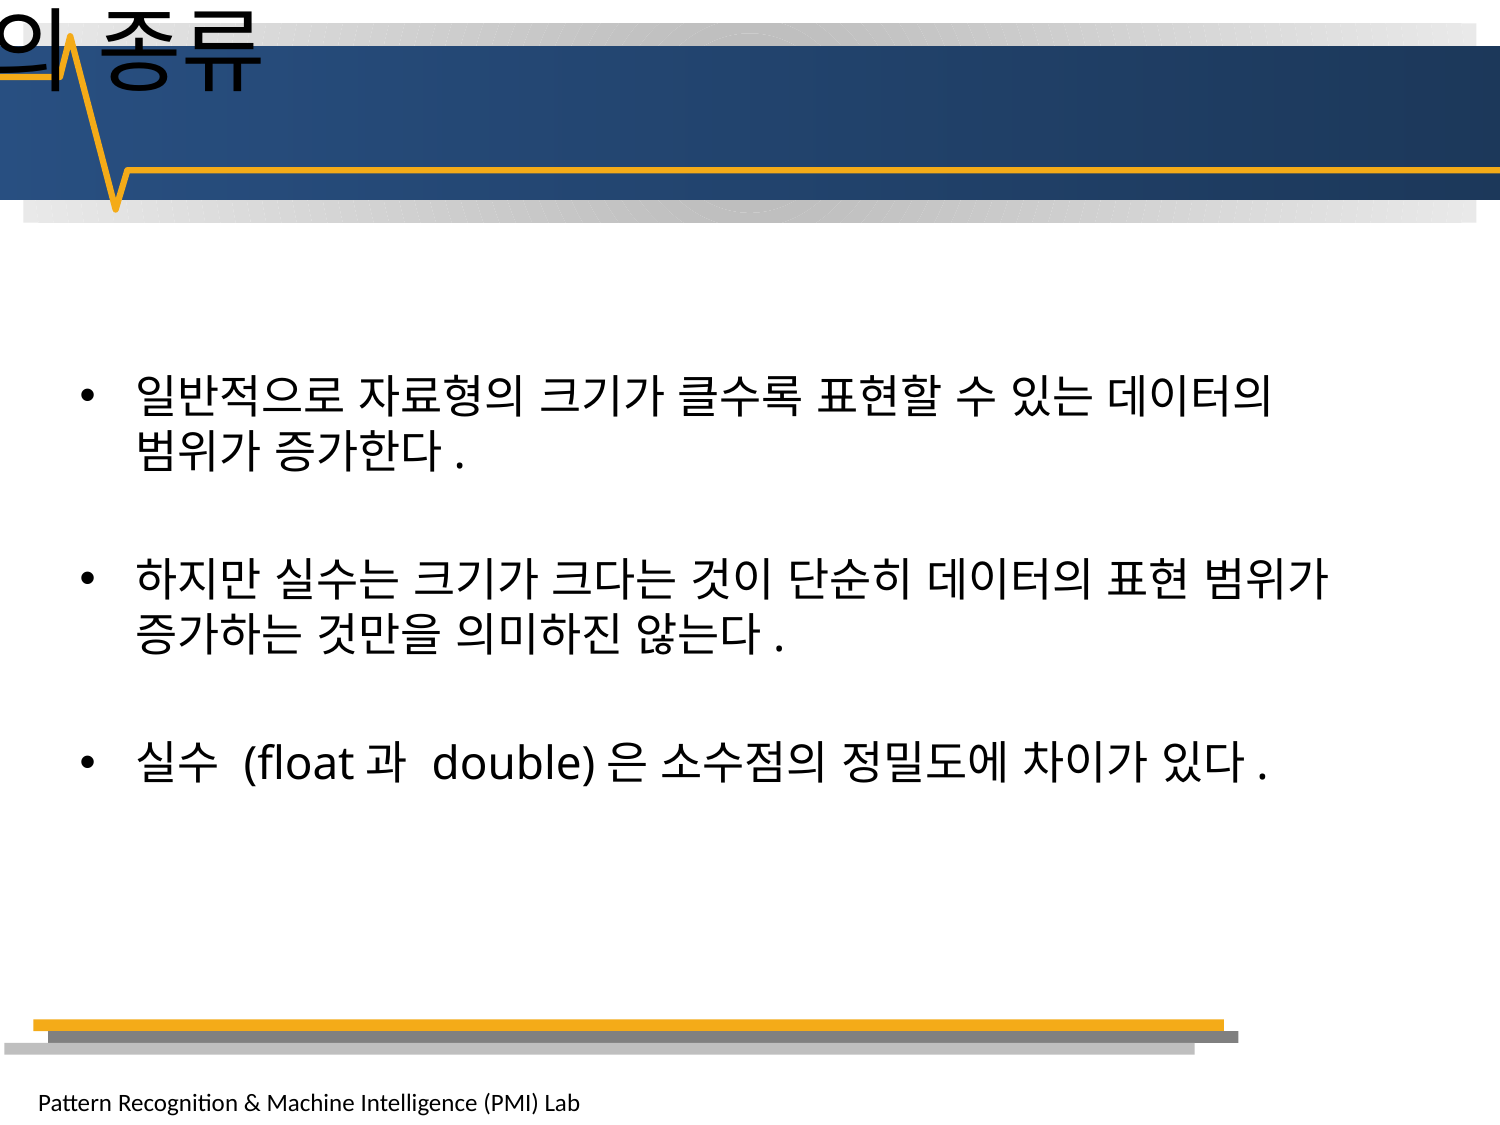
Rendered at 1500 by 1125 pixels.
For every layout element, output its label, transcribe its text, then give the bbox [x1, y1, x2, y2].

list 일반적으로 자료형의 크기가 클수록 표현할 수 있는 데이터의 범위가 증가한다. 하지만 실수는 크기가 크다는 것이 단순히 데이터의 표현 범위가 증가하는 것만을 의미하진 않는다. 실수 (float과 double)은 소수점의 정밀도에 차이가 있다. [64, 231, 1424, 1088]
